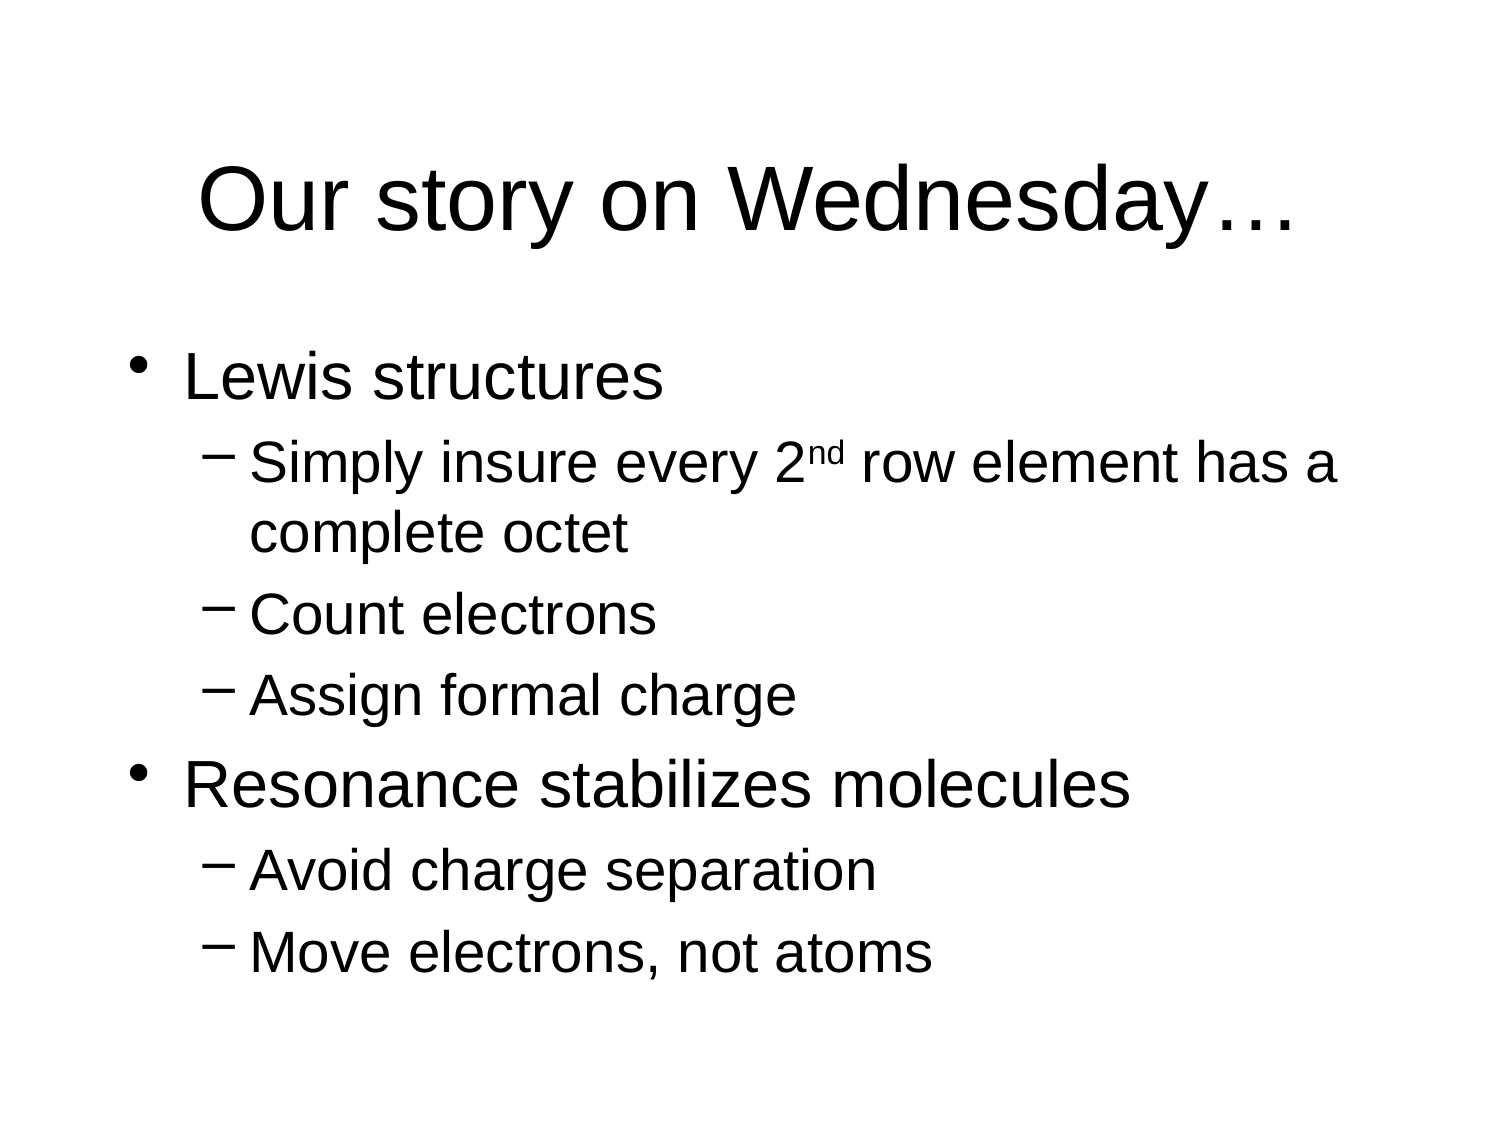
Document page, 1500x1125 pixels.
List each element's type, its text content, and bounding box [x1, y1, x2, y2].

title Our story on Wednesday… [112, 99, 1388, 288]
list Lewis structures Simply insure every 2nd row element has a complete octet Count electrons Assign formal charge Resonance stabilizes molecules Avoid charge separation Move electrons, not atoms [112, 324, 1388, 1088]
